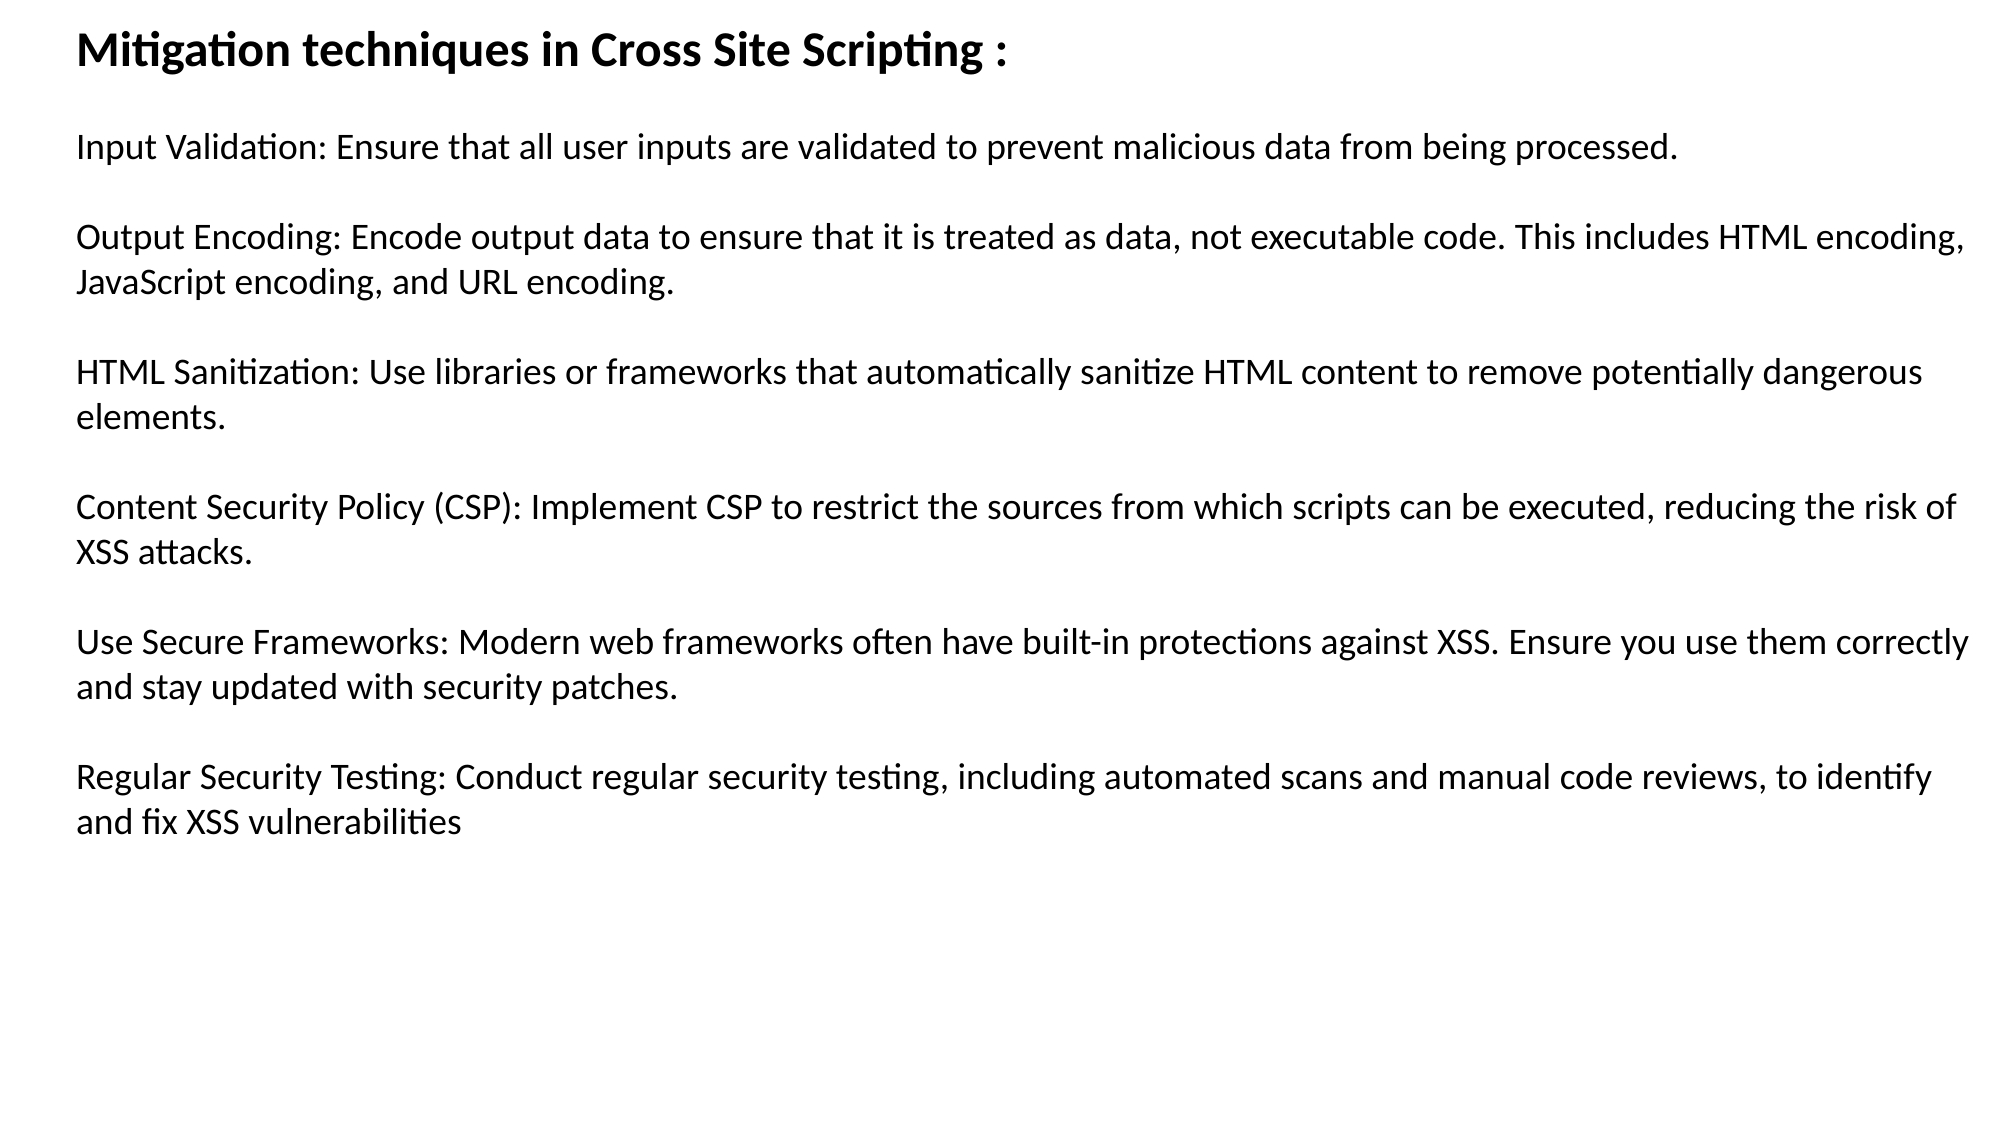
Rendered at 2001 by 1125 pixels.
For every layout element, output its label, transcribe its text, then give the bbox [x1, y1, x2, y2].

text_box Mitigation techniques in Cross Site Scripting : Input Validation: Ensure that all user inputs are validated to prevent malicious data from being processed. Output Encoding: Encode output data to ensure that it is treated as data, not executable code. This includes HTML encoding, JavaScript encoding, and URL encoding. HTML Sanitization: Use libraries or frameworks that automatically sanitize HTML content to remove potentially dangerous elements. Content Security Policy (CSP): Implement CSP to restrict the sources from which scripts can be executed, reducing the risk of XSS attacks. Use Secure Frameworks: Modern web frameworks often have built-in protections against XSS. Ensure you use them correctly and stay updated with security patches. Regular Security Testing: Conduct regular security testing, including automated scans and manual code reviews, to identify and fix XSS vulnerabilities [61, 9, 1987, 850]
